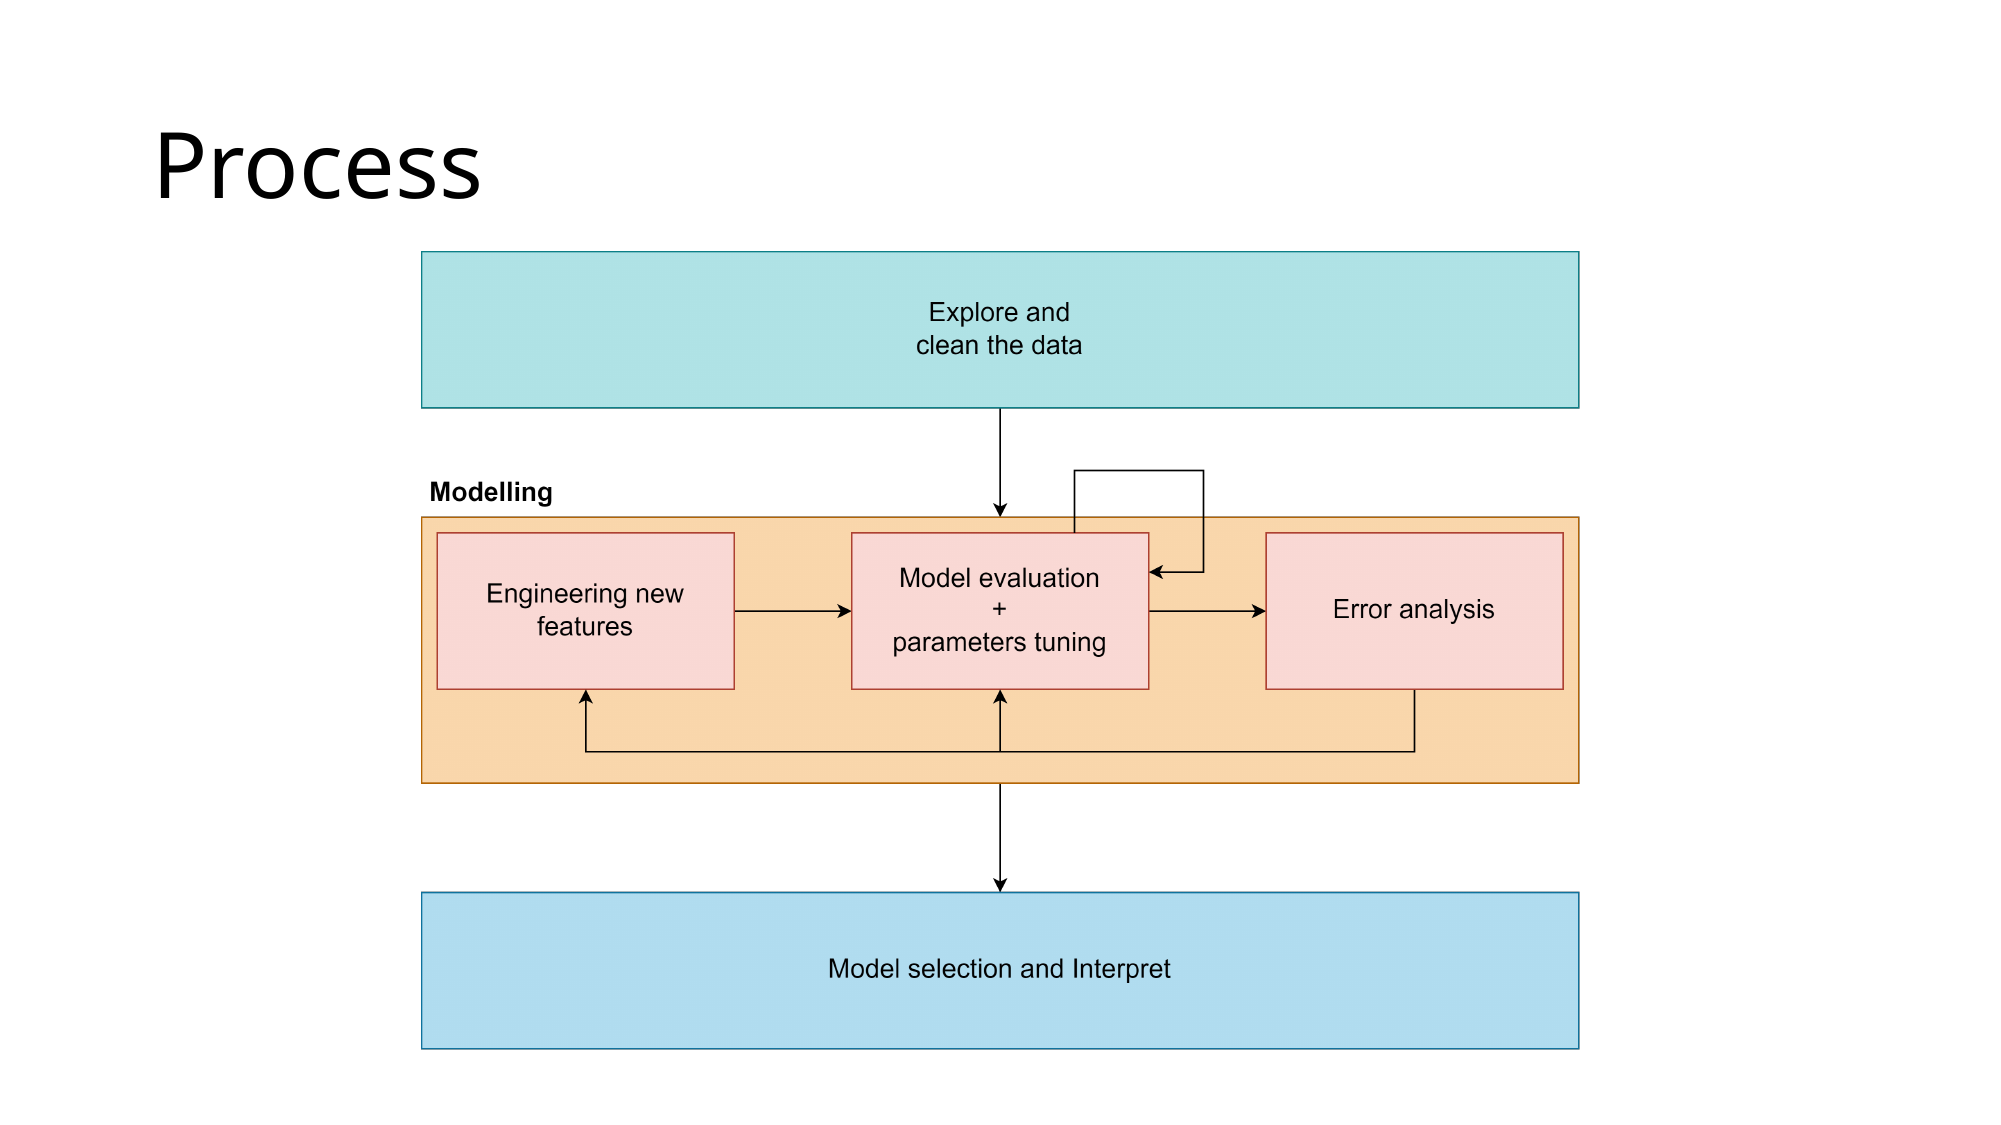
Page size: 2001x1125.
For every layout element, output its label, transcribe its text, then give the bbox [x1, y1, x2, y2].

picture [405, 235, 1595, 1066]
title Process [137, 59, 1863, 278]
